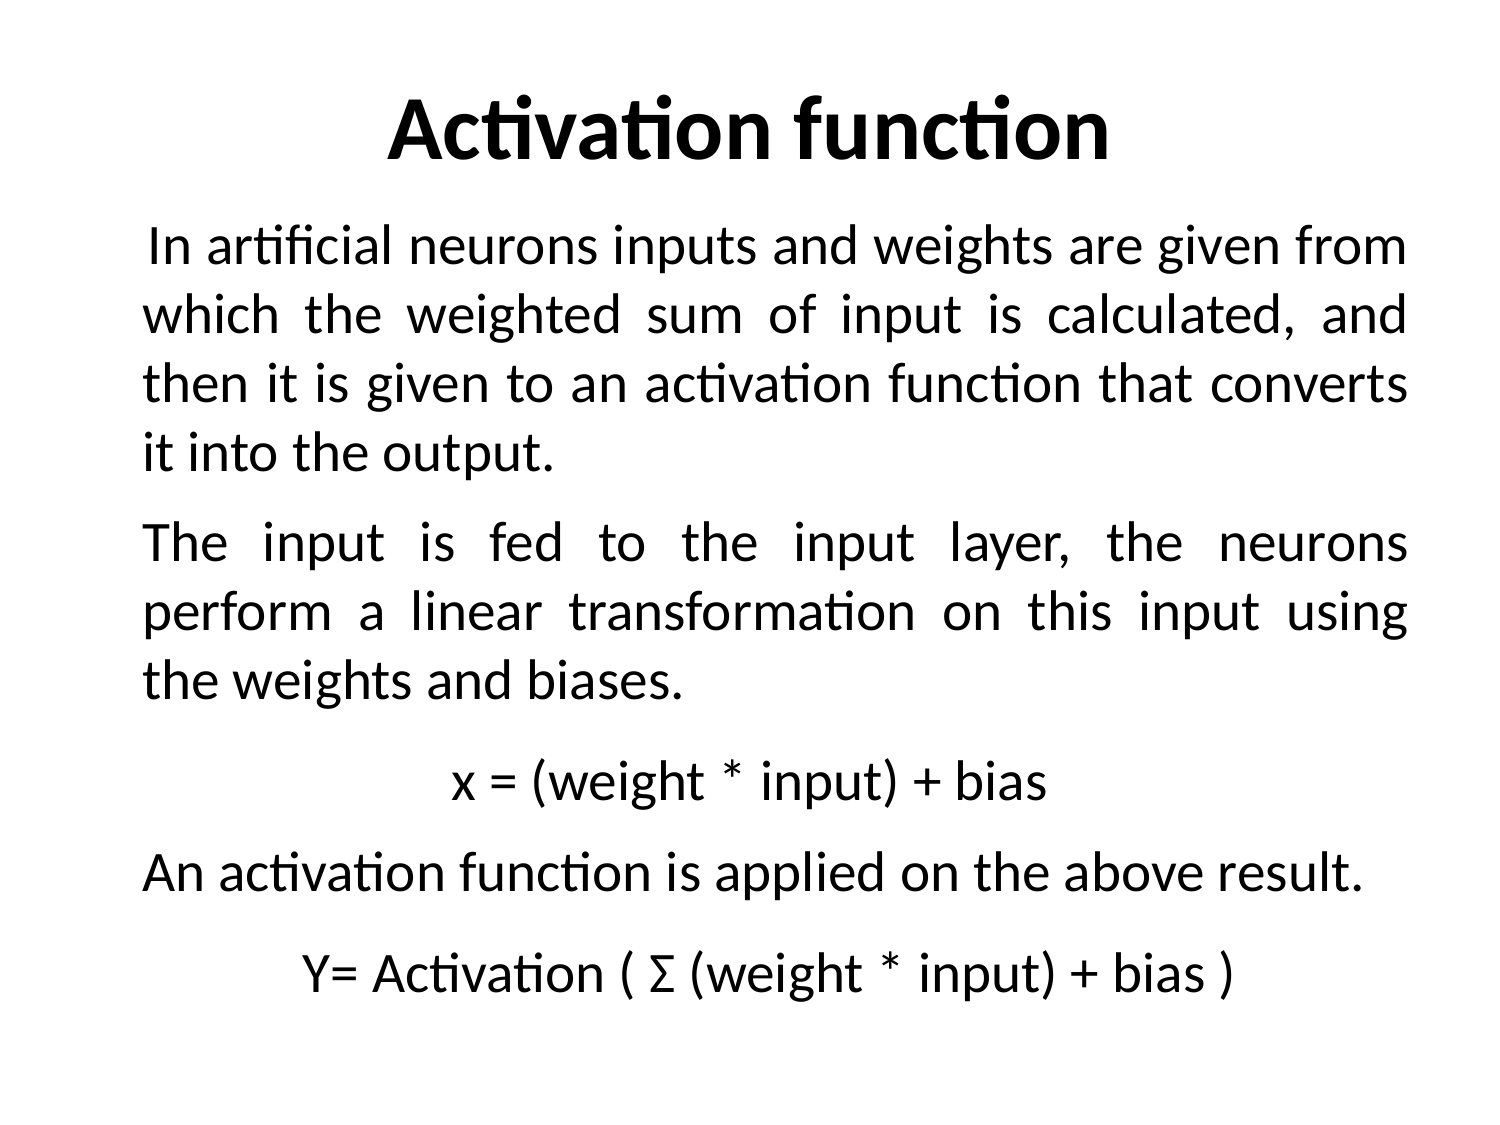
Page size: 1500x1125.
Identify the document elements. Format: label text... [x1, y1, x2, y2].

list In artificial neurons inputs and weights are given from which the weighted sum of input is calculated, and then it is given to an activation function that converts it into the output. The input is fed to the input layer, the neurons perform a linear transformation on this input using the weights and biases. x = (weight * input) + bias An activation function is applied on the above result. Y= Activation ( Σ (weight * input) + bias ) [75, 200, 1425, 1013]
title Activation function [75, 45, 1425, 200]
